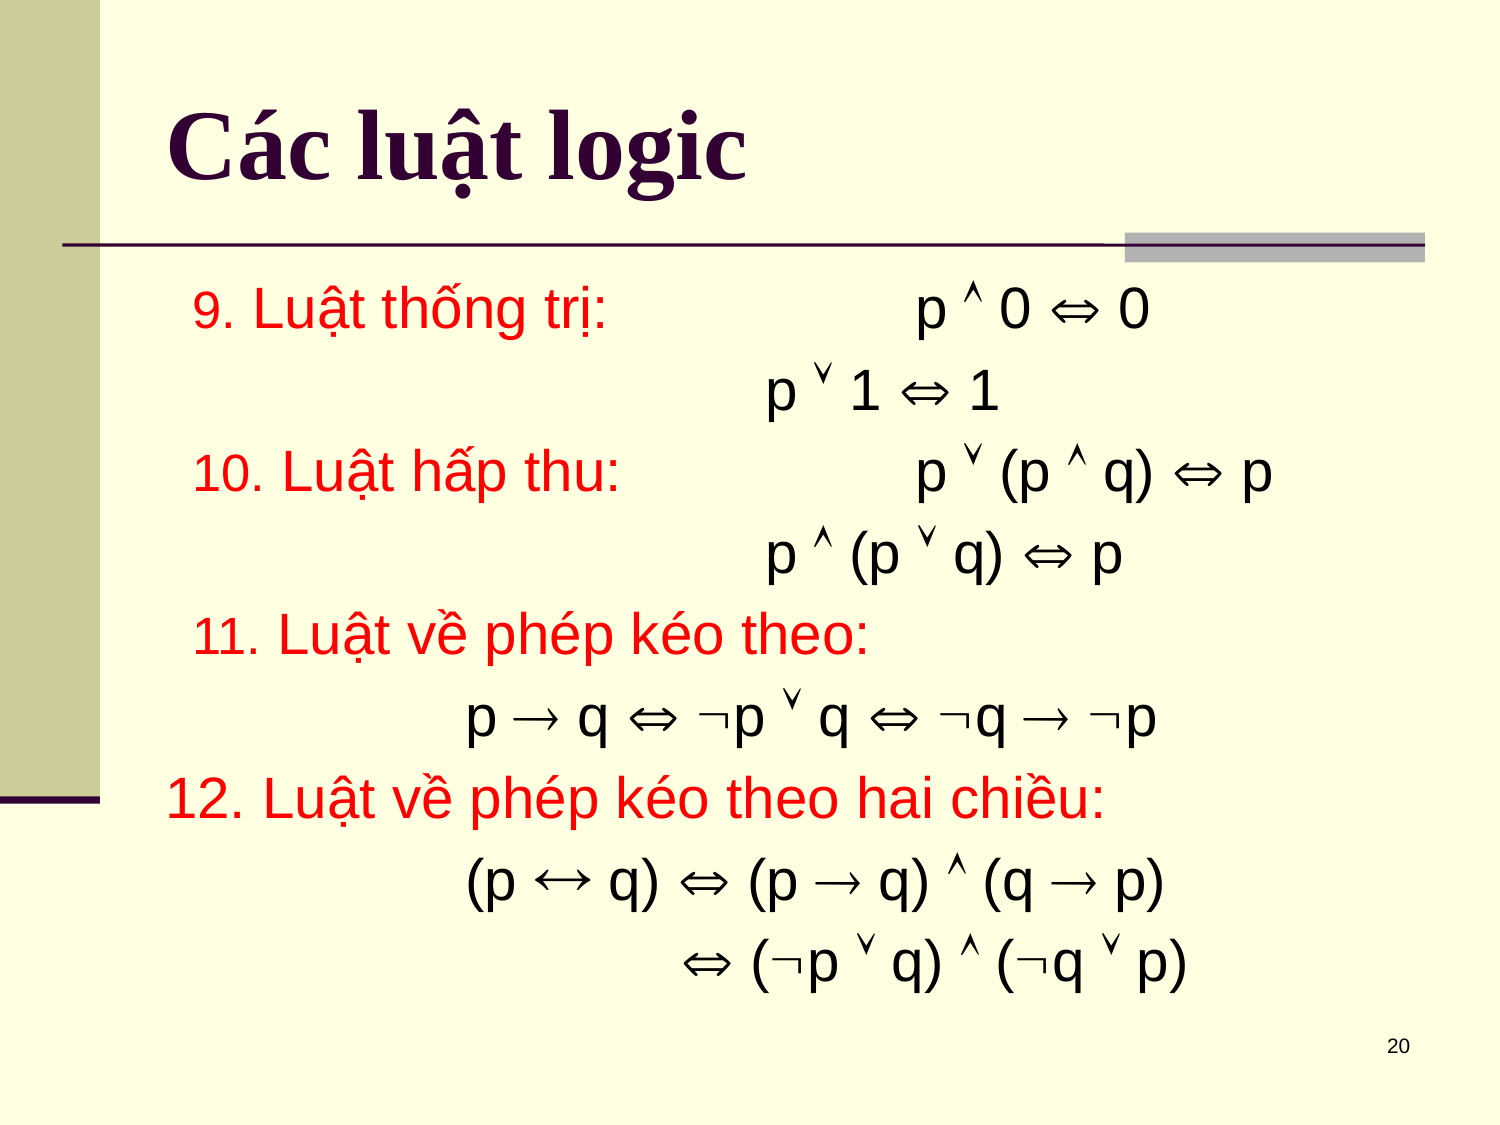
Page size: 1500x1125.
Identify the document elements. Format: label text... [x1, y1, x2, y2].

title Các luật logic [149, 45, 1426, 234]
slide_number 20 [1112, 1024, 1426, 1101]
list Luật thống trị: p  0  0 p  1  1 Luật hấp thu: p  (p  q)  p p  (p  q)  p Luật về phép kéo theo: p  q  p  q  q  p 12. Luật về phép kéo theo hai chiều: (p  q)  (p  q)  (q  p)  (p  q)  (q  p) [149, 262, 1463, 1006]
